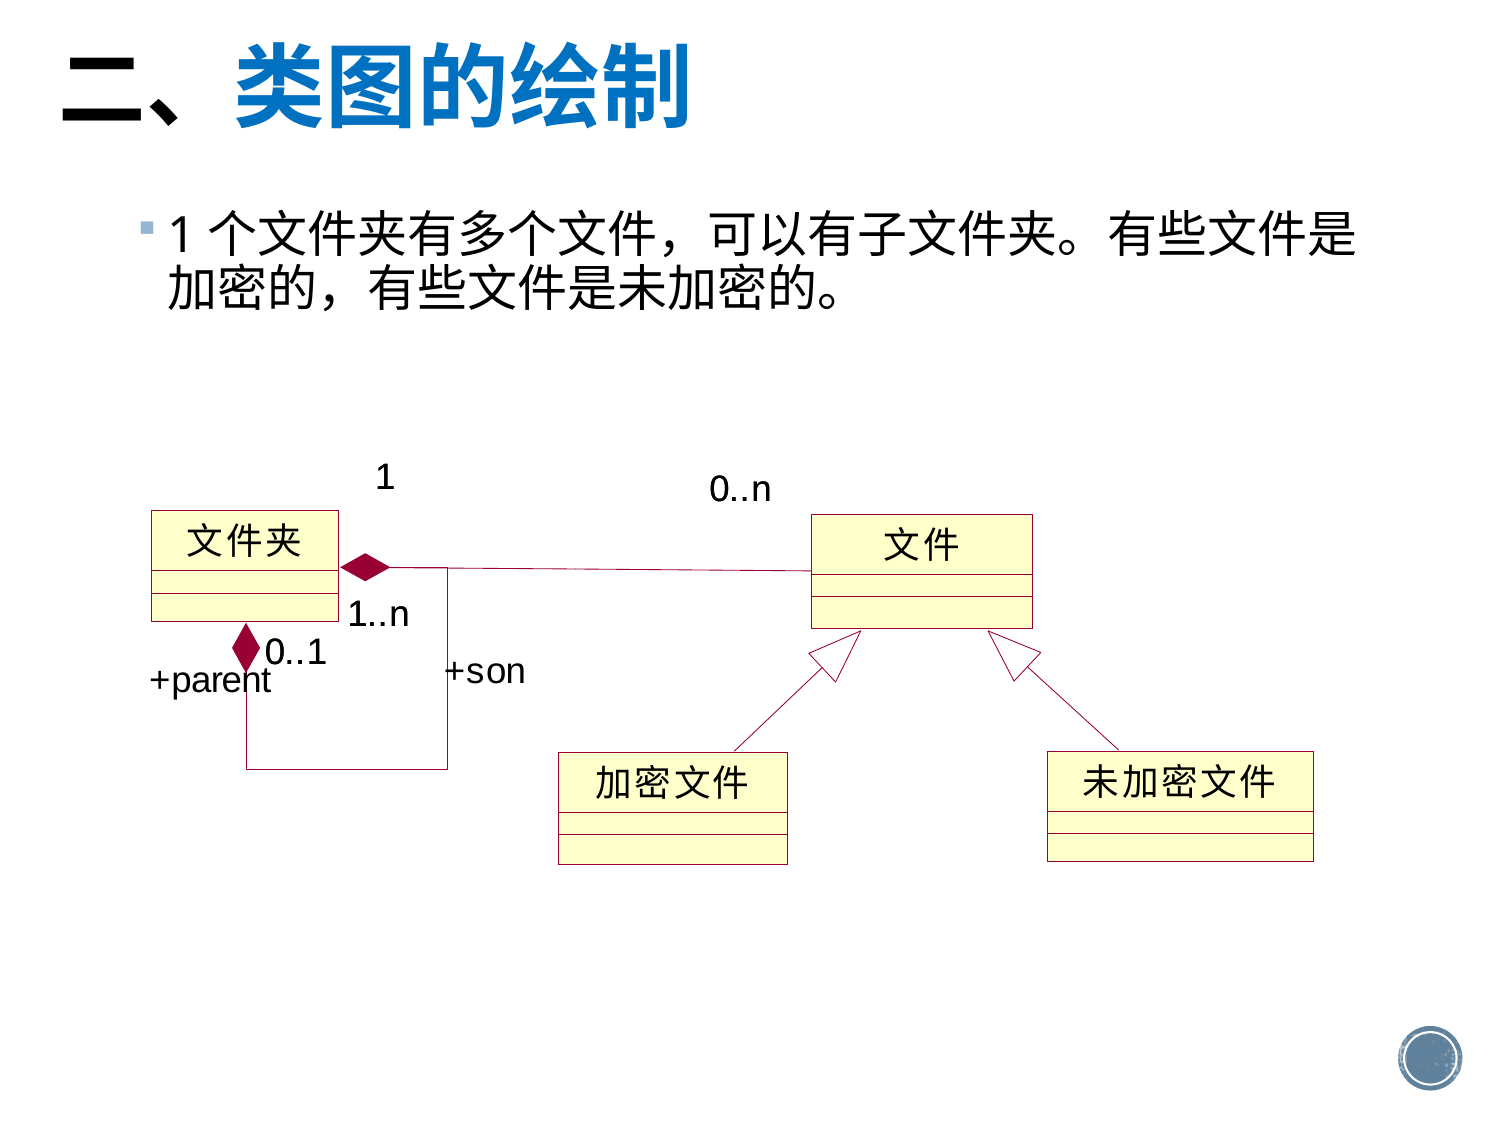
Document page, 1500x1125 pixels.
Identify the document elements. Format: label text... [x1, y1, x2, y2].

list 1个文件夹有多个文件，可以有子文件夹。有些文件是加密的，有些文件是未加密的。 [122, 201, 1398, 434]
text_box 二、类图的绘制 [43, 32, 1319, 150]
picture [34, 436, 1500, 1115]
